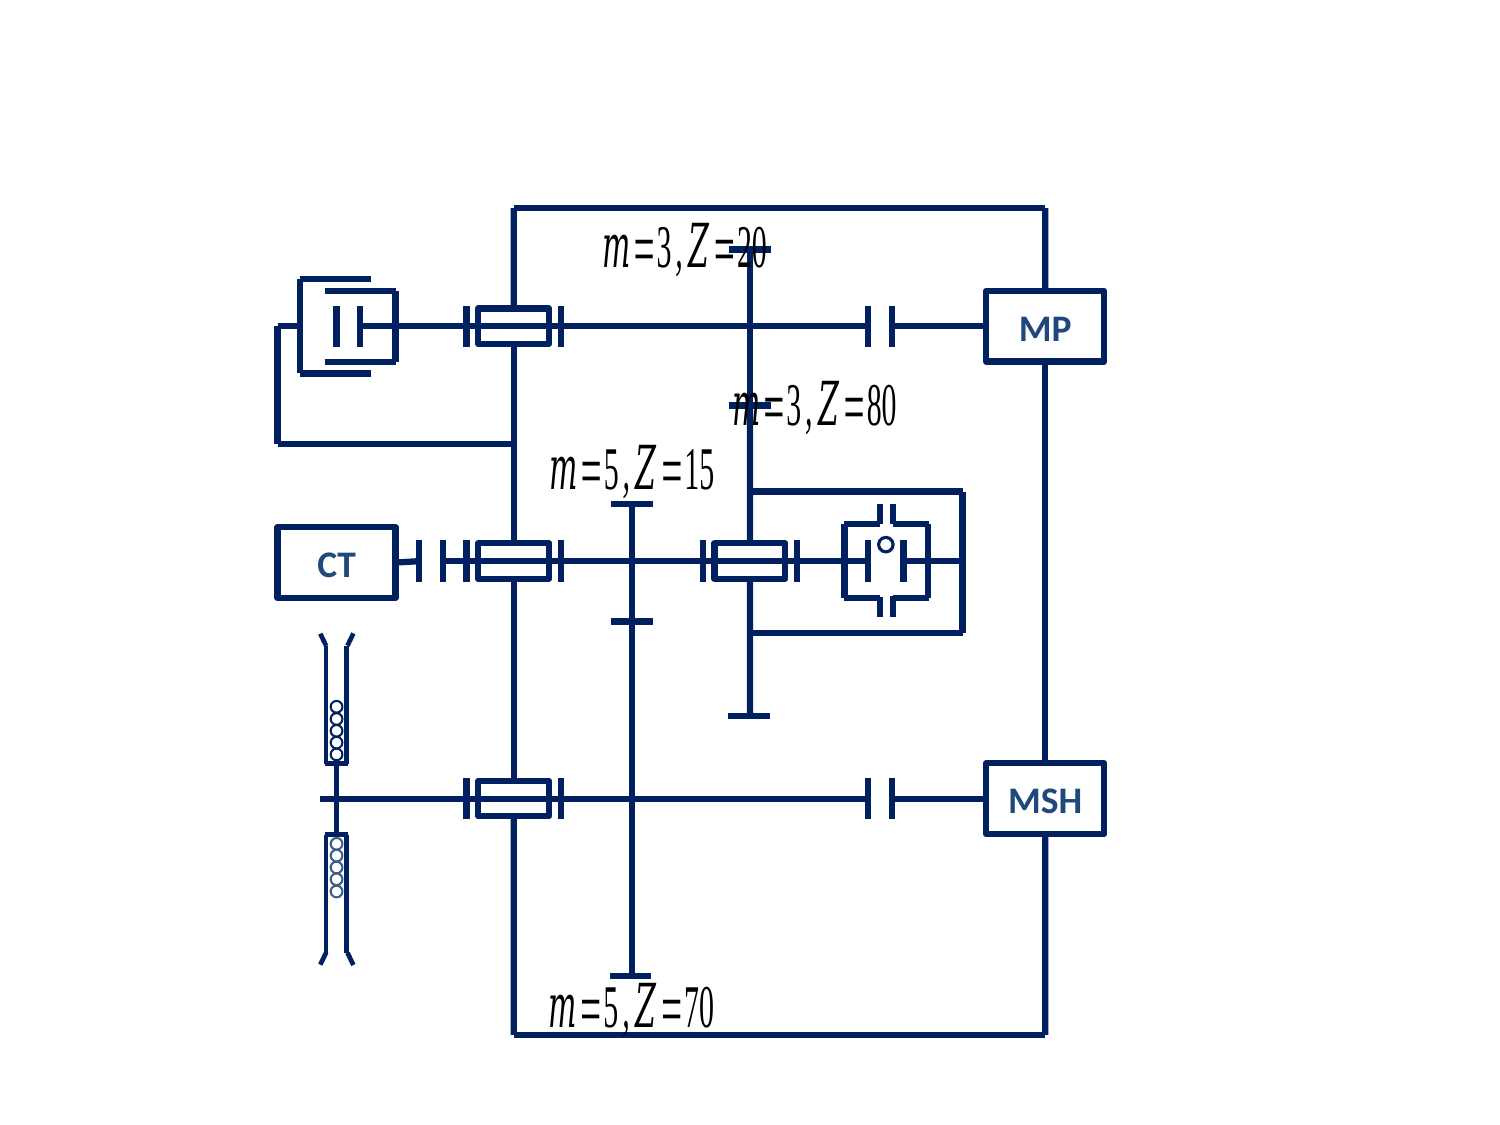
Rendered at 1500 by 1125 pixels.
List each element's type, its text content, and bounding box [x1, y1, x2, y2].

text_box [714, 570, 786, 580]
text_box CT [277, 526, 396, 599]
text_box [477, 808, 550, 817]
text_box [477, 308, 550, 325]
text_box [320, 834, 354, 966]
text_box [714, 543, 786, 558]
text_box [876, 535, 896, 554]
text_box [477, 543, 550, 560]
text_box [320, 633, 354, 764]
text_box [477, 335, 550, 345]
text_box MP [985, 290, 1105, 362]
text_box [477, 570, 550, 580]
text_box MSH [985, 762, 1105, 835]
text_box [477, 780, 550, 796]
